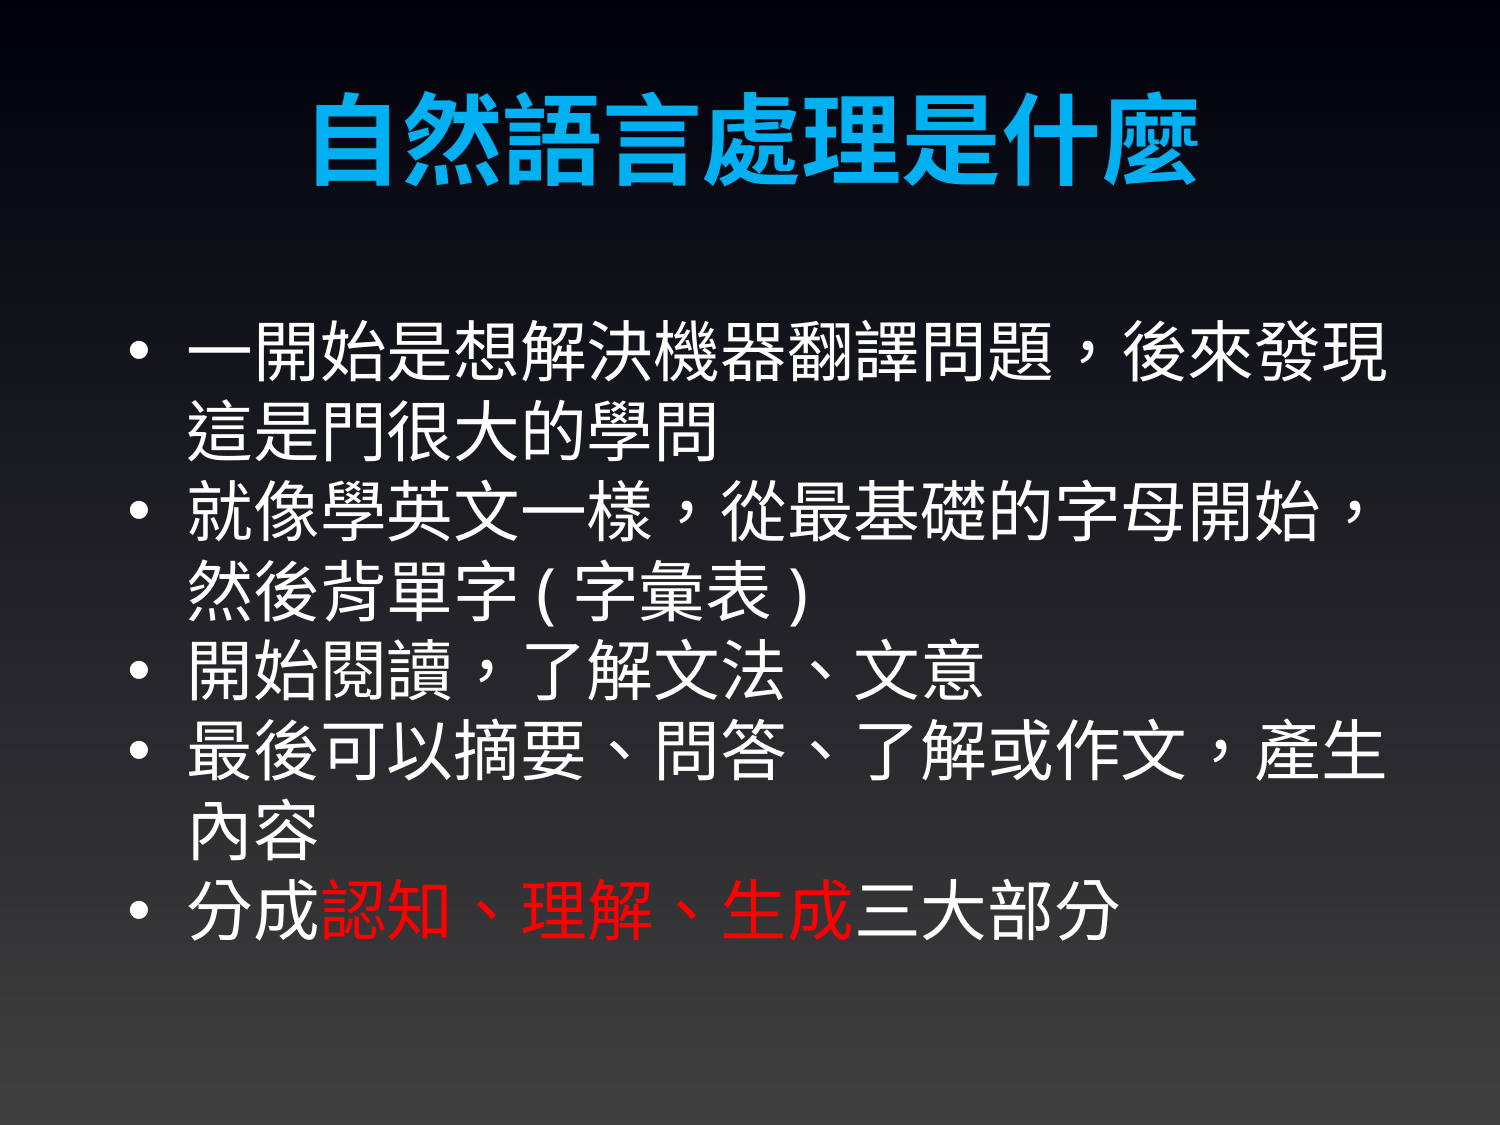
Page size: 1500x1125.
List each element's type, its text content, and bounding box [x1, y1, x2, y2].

text_box 一開始是想解決機器翻譯問題，後來發現這是門很大的學問 就像學英文一樣，從最基礎的字母開始，然後背單字(字彙表) 開始閱讀，了解文法、文意 最後可以摘要、問答、了解或作文，產生內容 分成認知、理解、生成三大部分 [112, 302, 1438, 957]
text_box 自然語言處理是什麼 [287, 49, 1275, 213]
